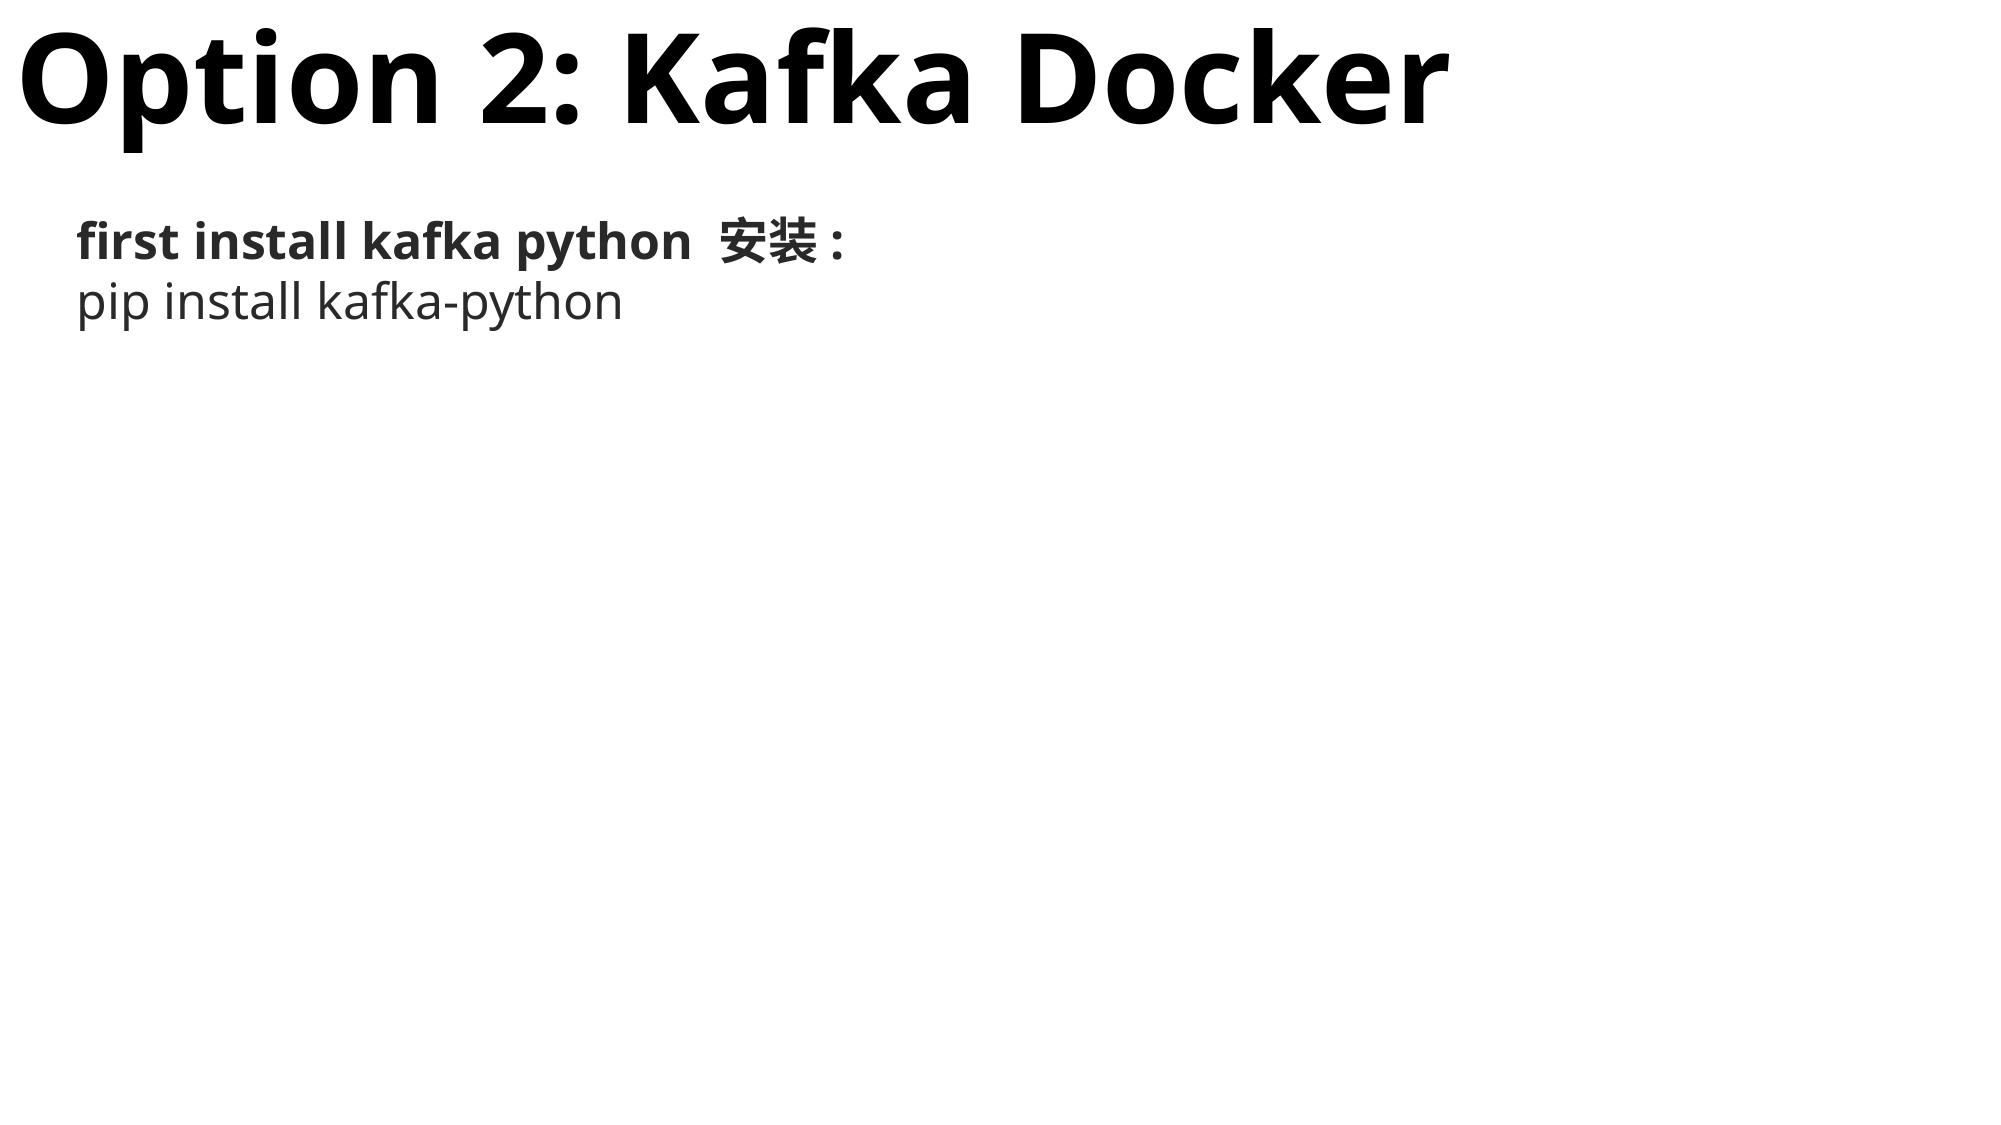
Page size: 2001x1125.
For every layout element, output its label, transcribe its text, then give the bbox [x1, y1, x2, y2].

text_box first install kafka python 安装: pip install kafka-python [61, 202, 1616, 337]
title Option 2: Kafka Docker [0, 0, 1988, 159]
